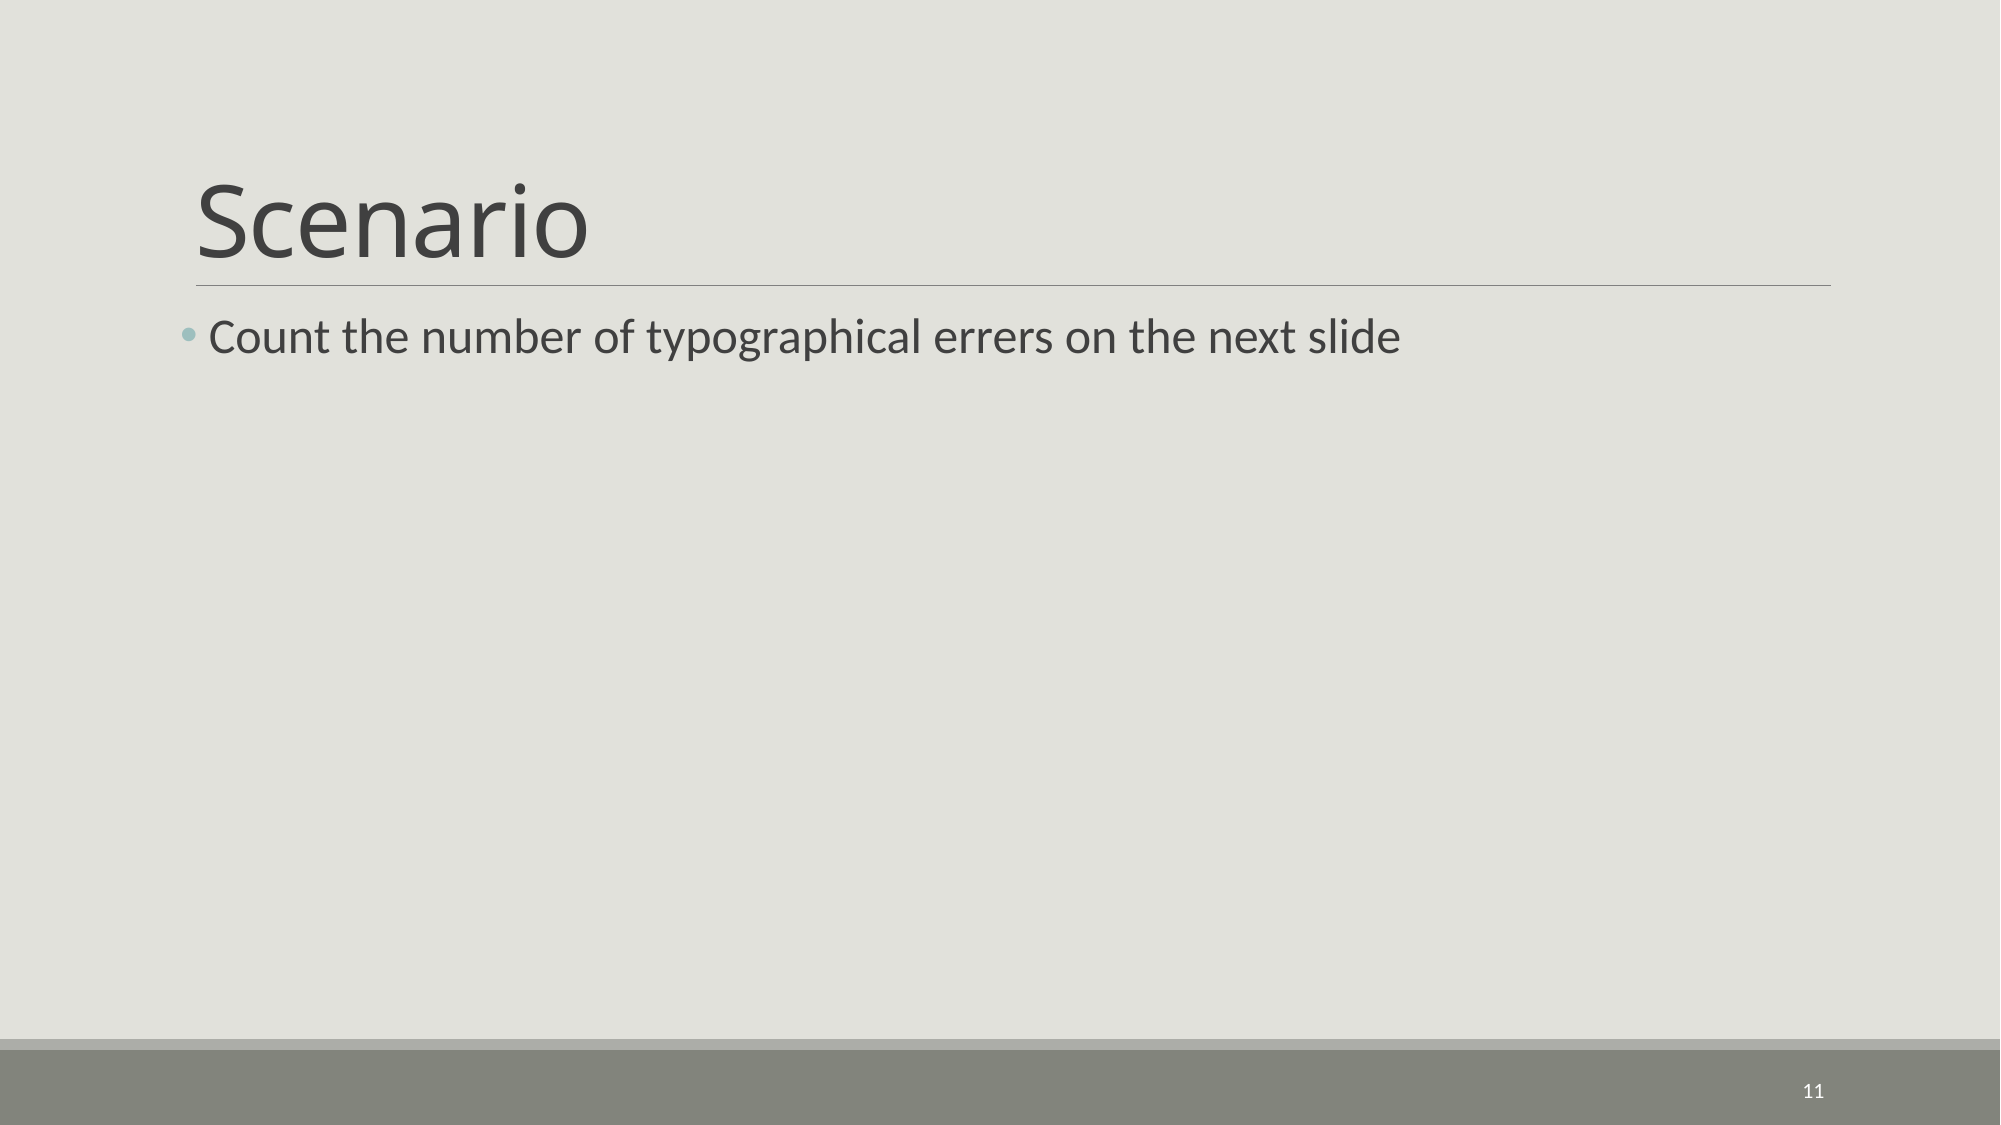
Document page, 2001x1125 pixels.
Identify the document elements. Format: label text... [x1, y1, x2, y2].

slide_number 11 [1624, 1059, 1840, 1120]
list Count the number of typographical errers on the next slide [180, 302, 1830, 963]
title Scenario [180, 47, 1830, 285]
